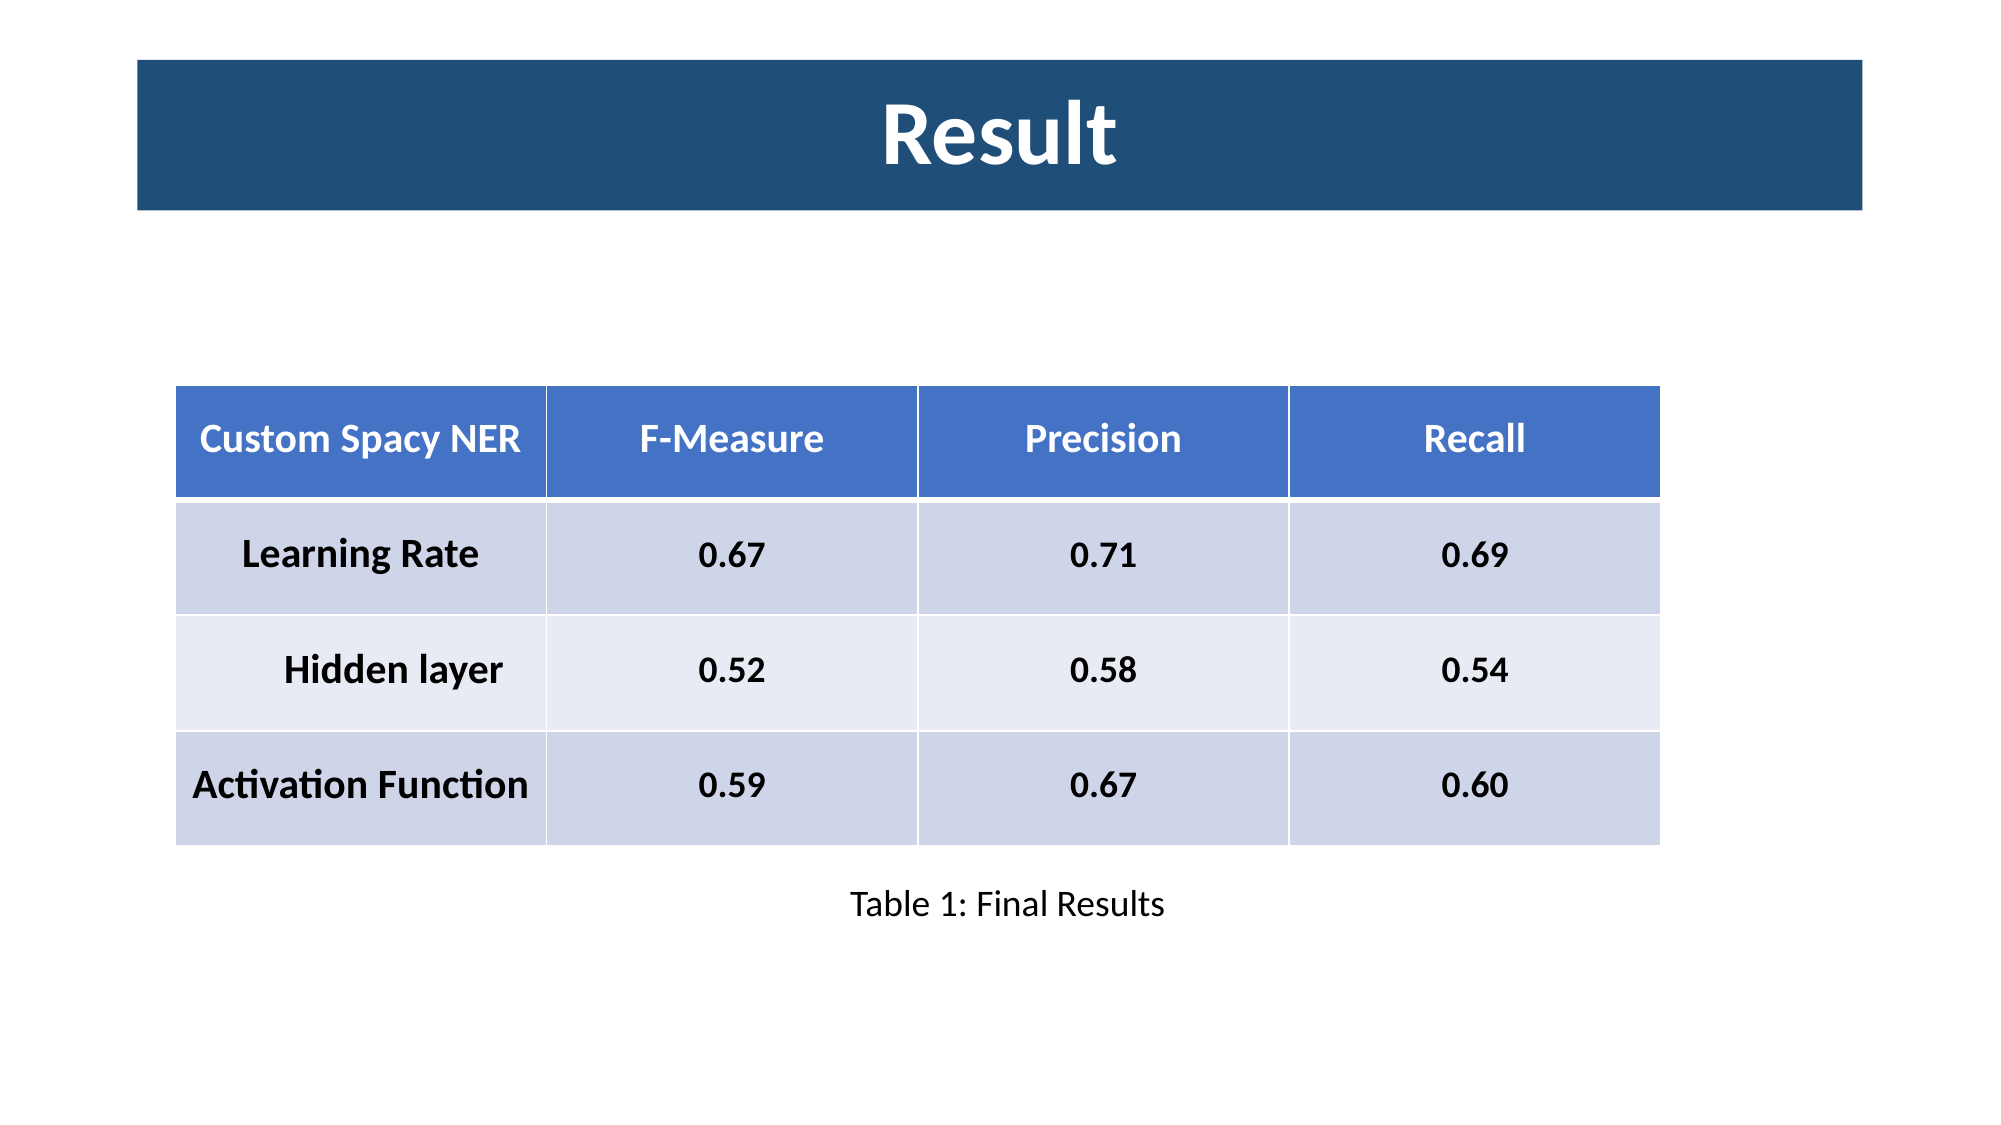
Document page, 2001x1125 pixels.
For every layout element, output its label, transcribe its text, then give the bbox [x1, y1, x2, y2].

table_cell Activation Function [176, 732, 546, 845]
table_cell 0.69 [1290, 503, 1660, 614]
text_box Table 1: Final Results [835, 871, 1234, 932]
table_header Recall [1290, 386, 1660, 497]
table_cell 0.58 [919, 616, 1288, 730]
title Result [137, 59, 1863, 211]
table_cell 0.54 [1290, 616, 1660, 730]
table_header F-Measure [547, 386, 917, 497]
table_cell 0.60 [1290, 732, 1660, 845]
table_header Custom Spacy NER [176, 386, 546, 497]
table_cell 0.52 [547, 616, 917, 730]
table_cell 0.67 [547, 503, 917, 614]
table_cell 0.59 [547, 732, 917, 845]
text_box [162, 324, 1888, 1039]
table_cell 0.71 [919, 503, 1288, 614]
table_header Precision [919, 386, 1288, 497]
table_cell 0.67 [919, 732, 1288, 845]
table_cell Hidden layer [176, 616, 546, 730]
table_cell Learning Rate [176, 503, 546, 614]
